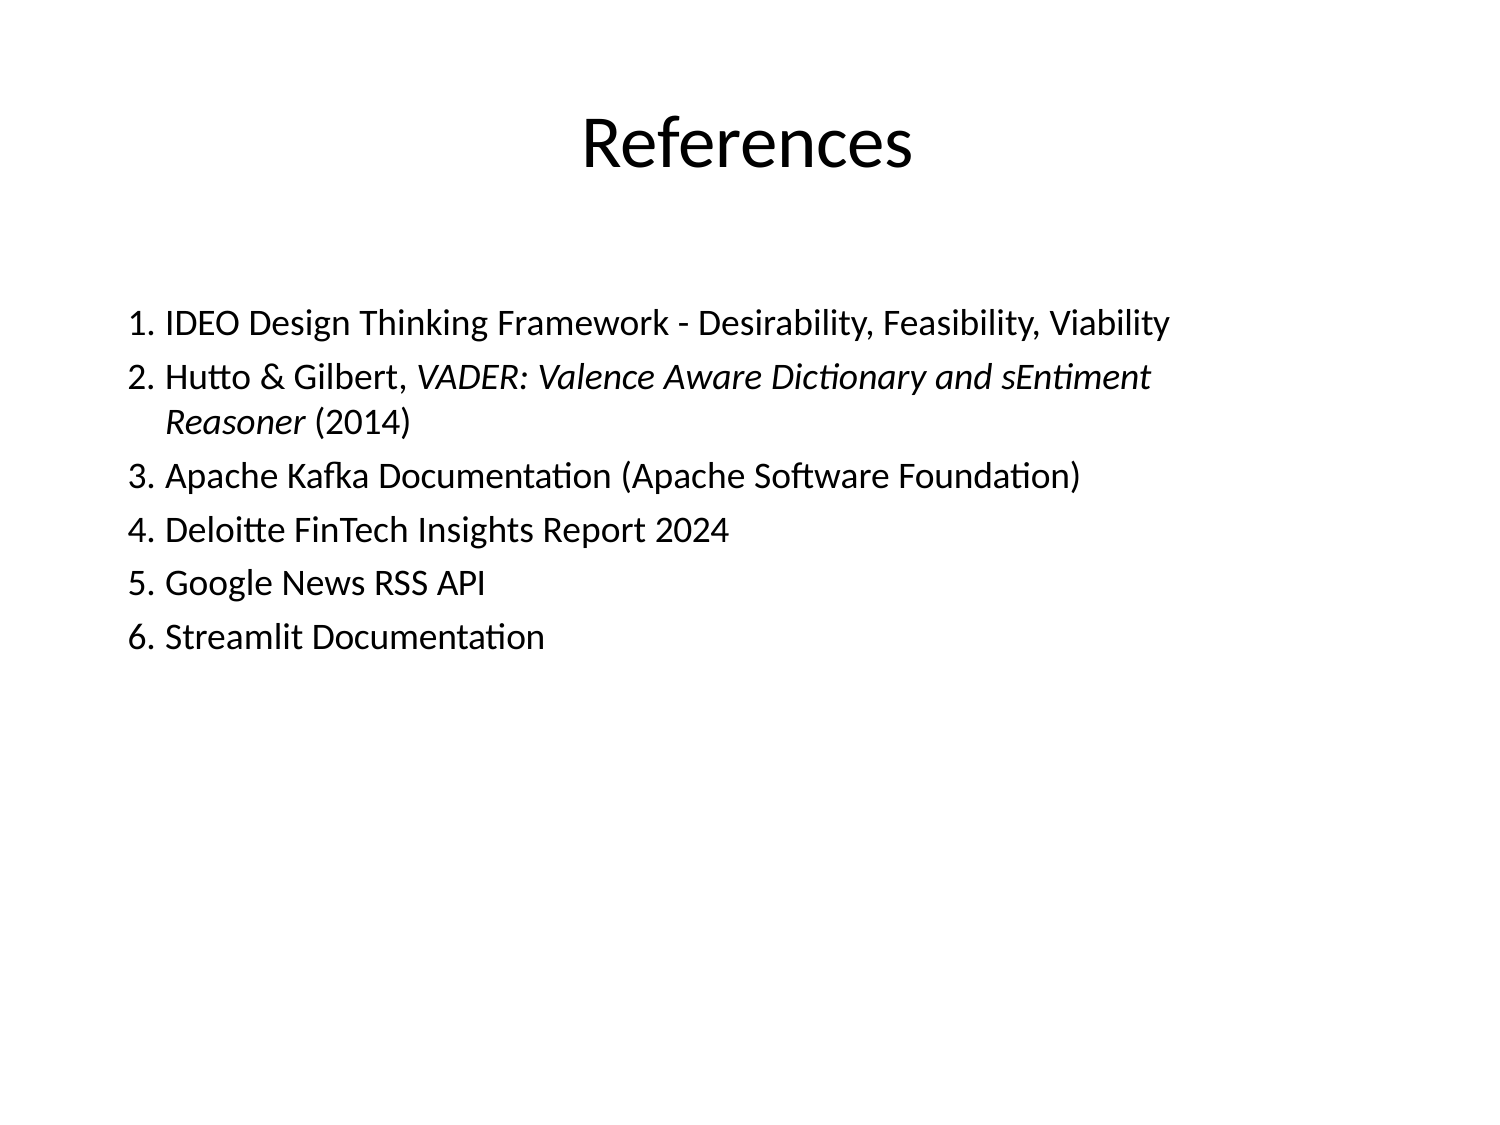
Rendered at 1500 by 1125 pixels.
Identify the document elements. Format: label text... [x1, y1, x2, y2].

title References [244, 44, 1256, 281]
text_box IDEO Design Thinking Framework - Desirability, Feasibility, Viability Hutto & Gilbert, VADER: Valence Aware Dictionary and sEntiment Reasoner (2014) Apache Kafka Documentation (Apache Software Foundation) Deloitte FinTech Insights Report 2024 Google News RSS API Streamlit Documentation [125, 287, 1184, 657]
